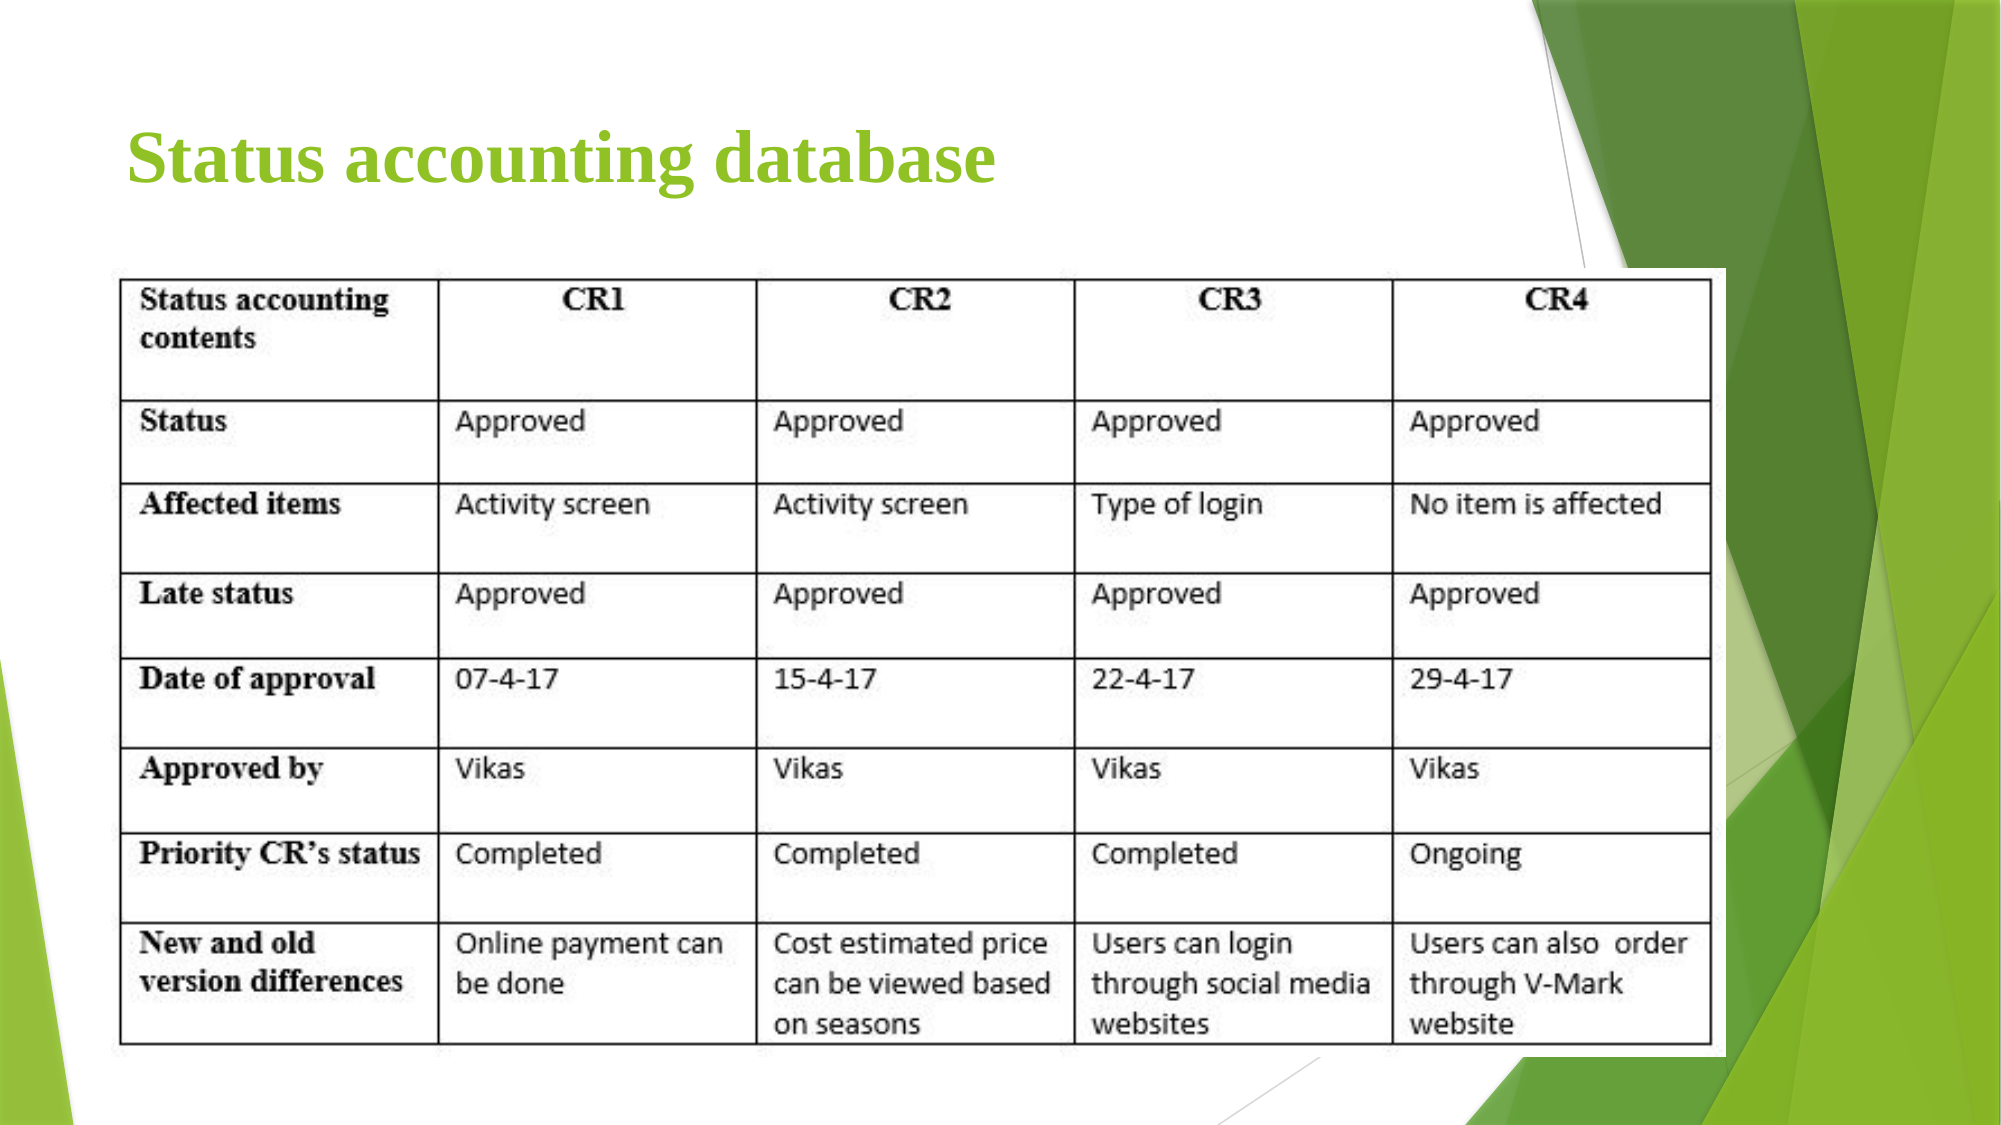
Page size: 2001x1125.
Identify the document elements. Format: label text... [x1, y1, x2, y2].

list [110, 267, 1726, 1057]
title Status accounting database [111, 99, 1522, 267]
